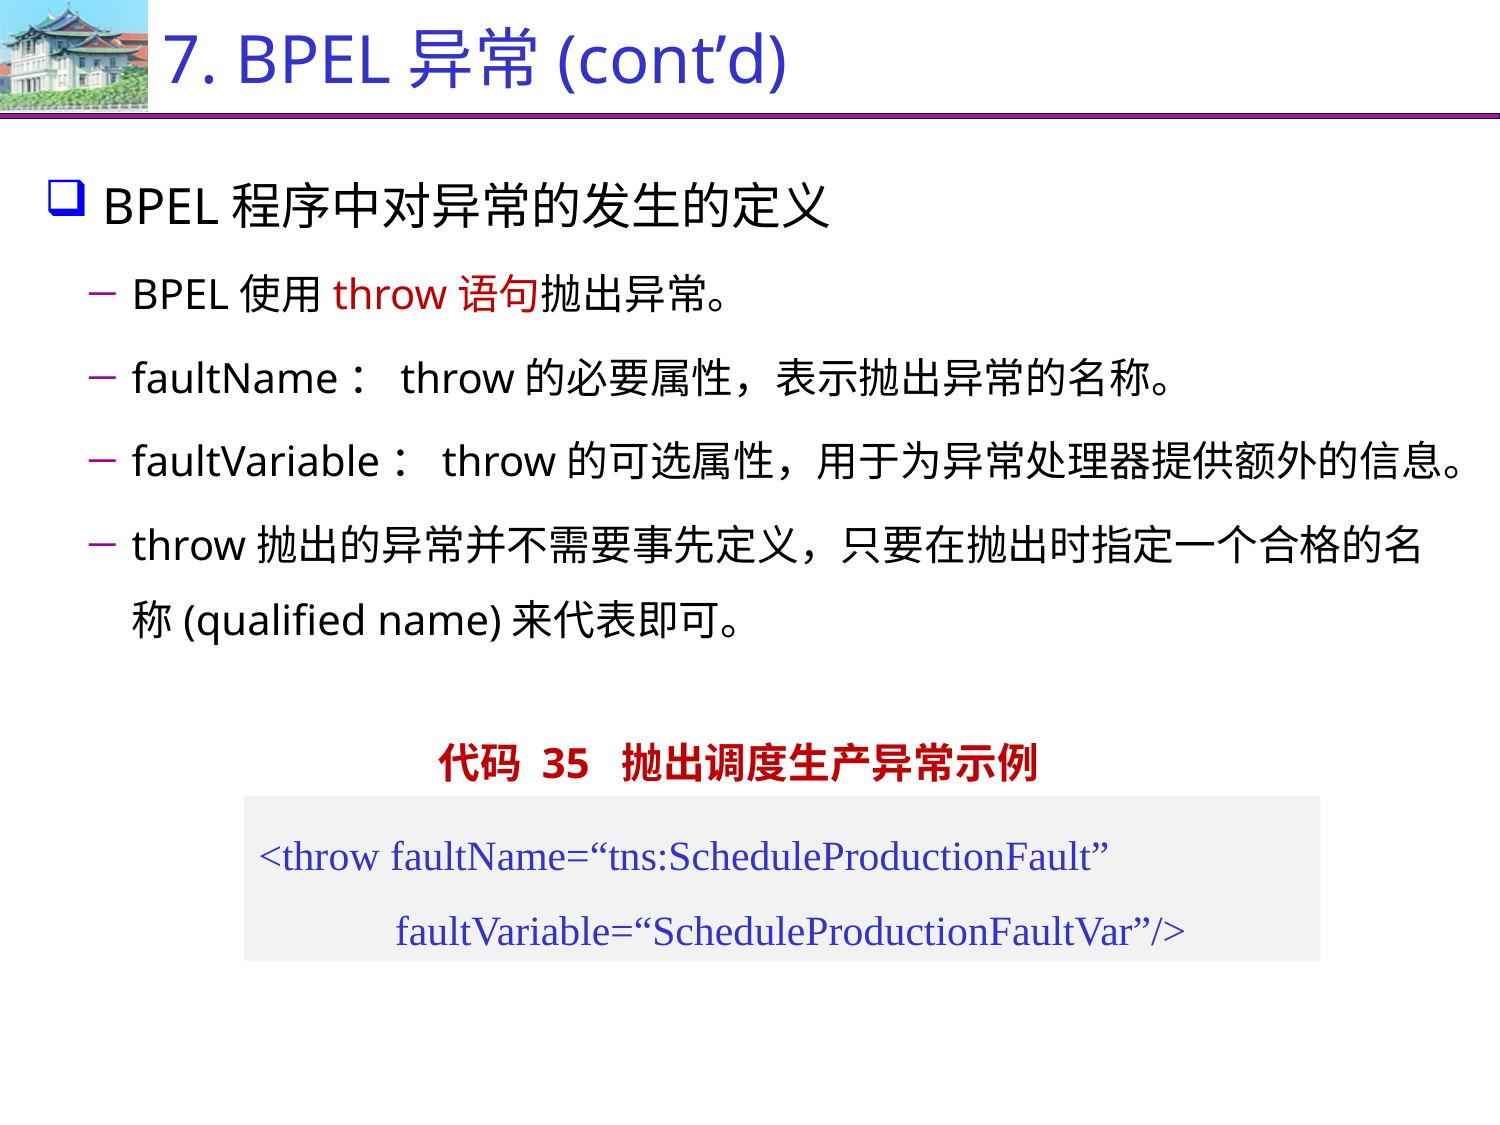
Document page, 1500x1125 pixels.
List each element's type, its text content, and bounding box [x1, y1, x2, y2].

text_box 代码 35 抛出调度生产异常示例 [424, 704, 1076, 794]
list BPEL程序中对异常的发生的定义 BPEL使用throw语句抛出异常。 faultName：throw的必要属性，表示抛出异常的名称。 faultVariable：throw的可选属性，用于为异常处理器提供额外的信息。 throw抛出的异常并不需要事先定义，只要在抛出时指定一个合格的名称(qualified name)来代表即可。 [29, 137, 1459, 705]
text_box <throw faultName=“tns:ScheduleProductionFault” faultVariable=“ScheduleProductionFaultVar”/> [243, 796, 1321, 961]
title 7. BPEL异常(cont’d) [147, 0, 1500, 114]
picture [0, 0, 147, 112]
